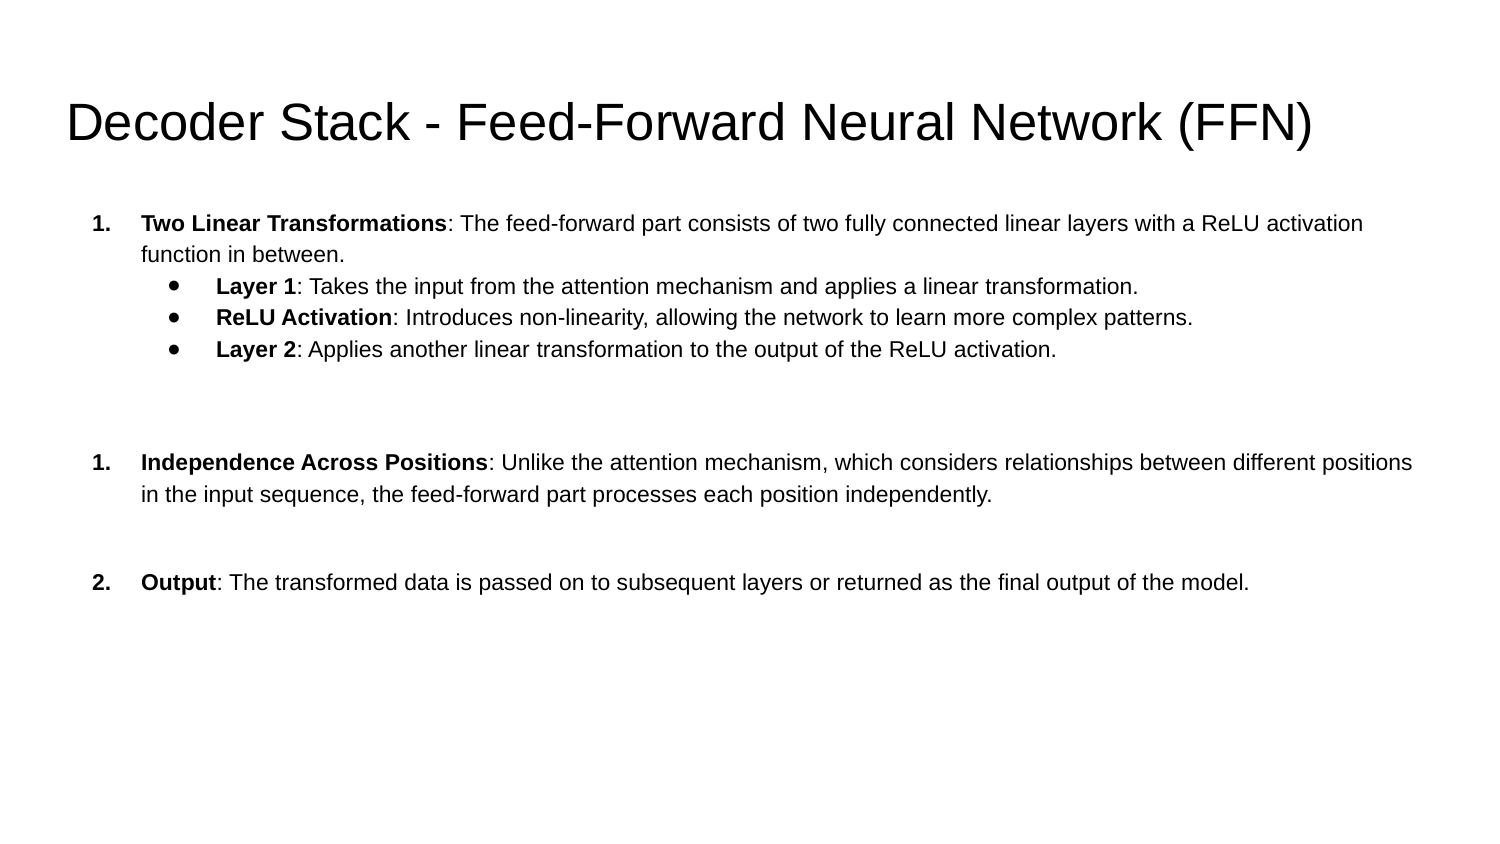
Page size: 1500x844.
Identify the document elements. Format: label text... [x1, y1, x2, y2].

title Decoder Stack - Feed-Forward Neural Network (FFN) [51, 72, 1449, 167]
list Two Linear Transformations: The feed-forward part consists of two fully connected linear layers with a ReLU activation function in between. Layer 1: Takes the input from the attention mechanism and applies a linear transformation. ReLU Activation: Introduces non-linearity, allowing the network to learn more complex patterns. Layer 2: Applies another linear transformation to the output of the ReLU activation. Independence Across Positions: Unlike the attention mechanism, which considers relationships between different positions in the input sequence, the feed-forward part processes each position independently. Output: The transformed data is passed on to subsequent layers or returned as the final output of the model. [51, 189, 1449, 750]
